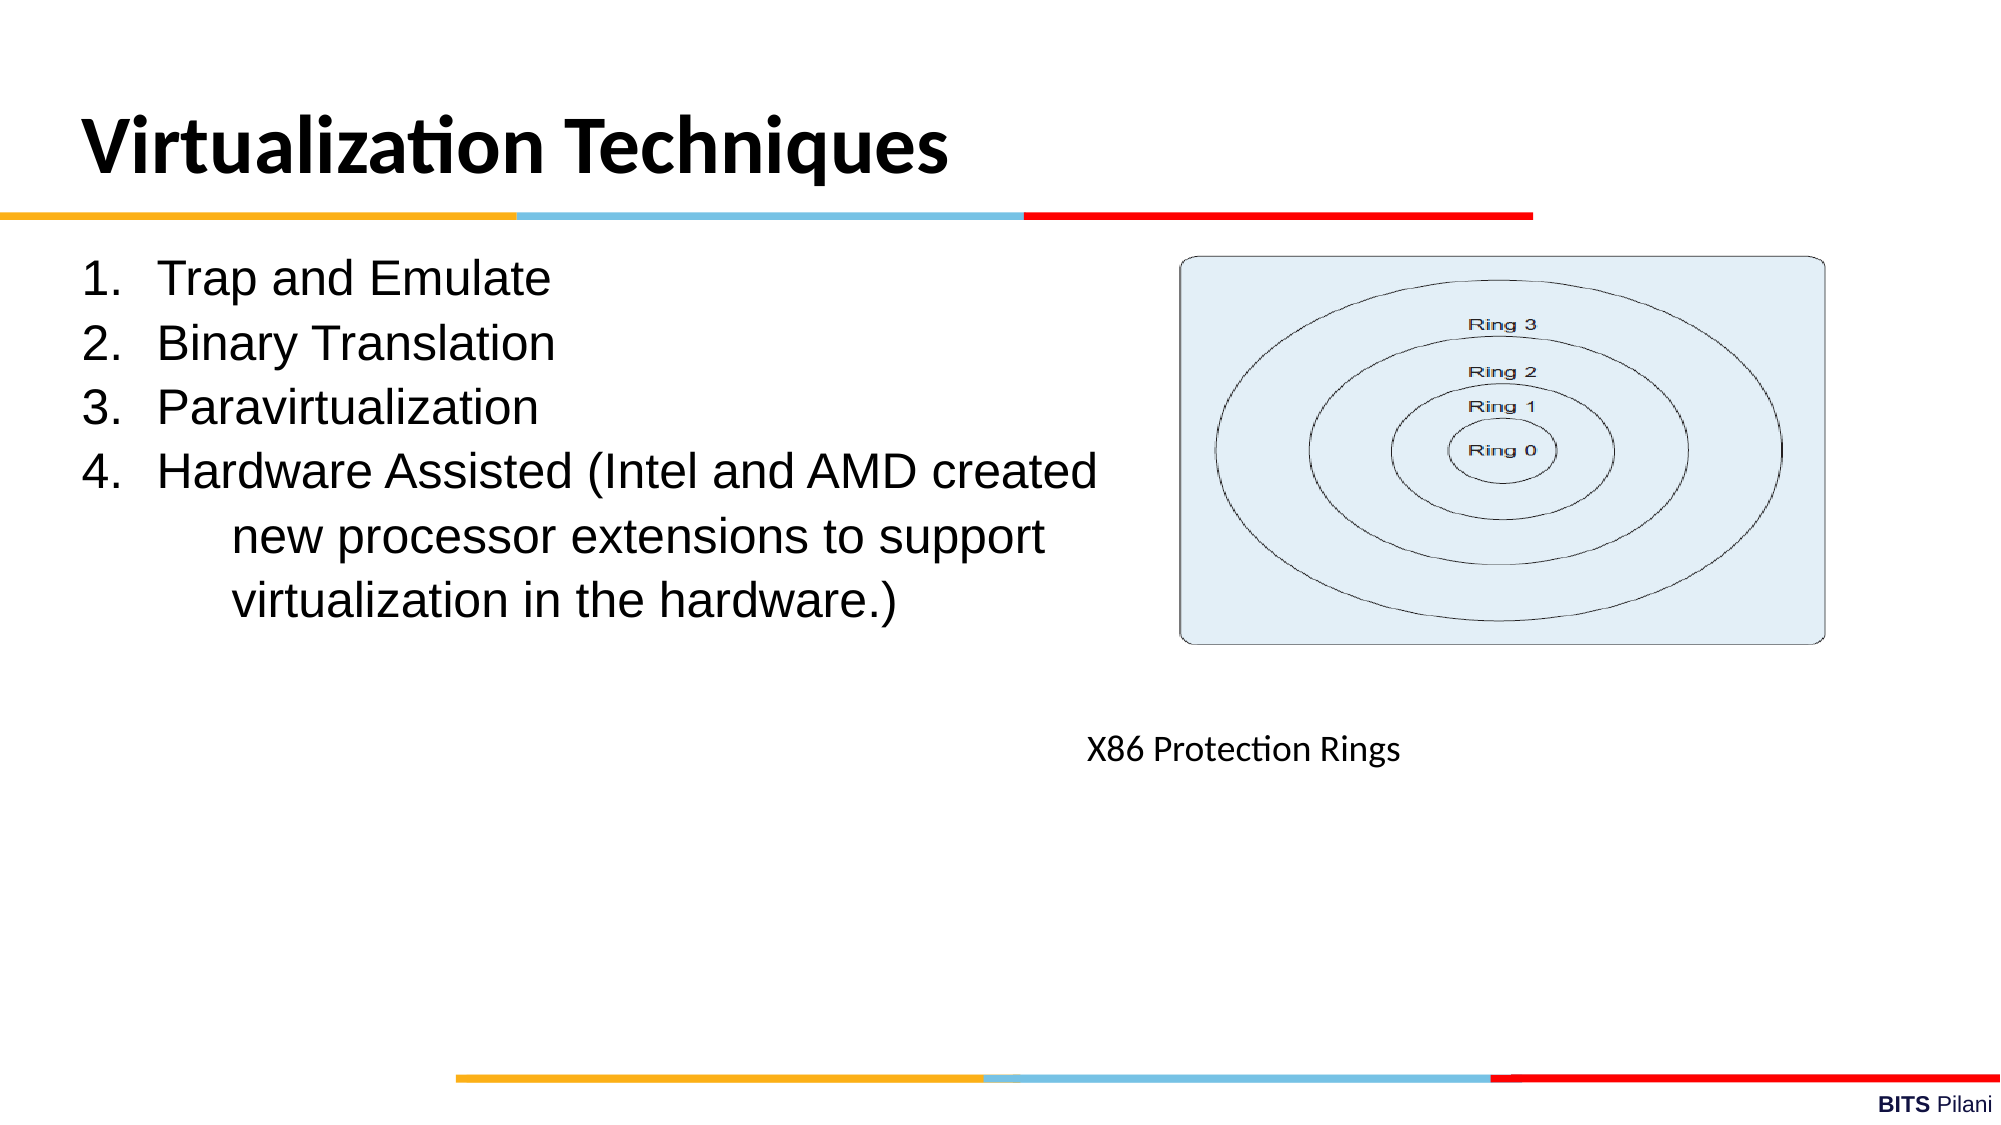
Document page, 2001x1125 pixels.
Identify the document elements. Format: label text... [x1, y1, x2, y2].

picture [1155, 244, 1964, 659]
list Trap and Emulate Binary Translation Paravirtualization Hardware Assisted (Intel and AMD created new processor extensions to support virtualization in the hardware.) [66, 245, 1867, 1125]
text_box X86 Protection Rings [1072, 716, 1767, 777]
text_box Virtualization Techniques [66, 82, 1867, 198]
